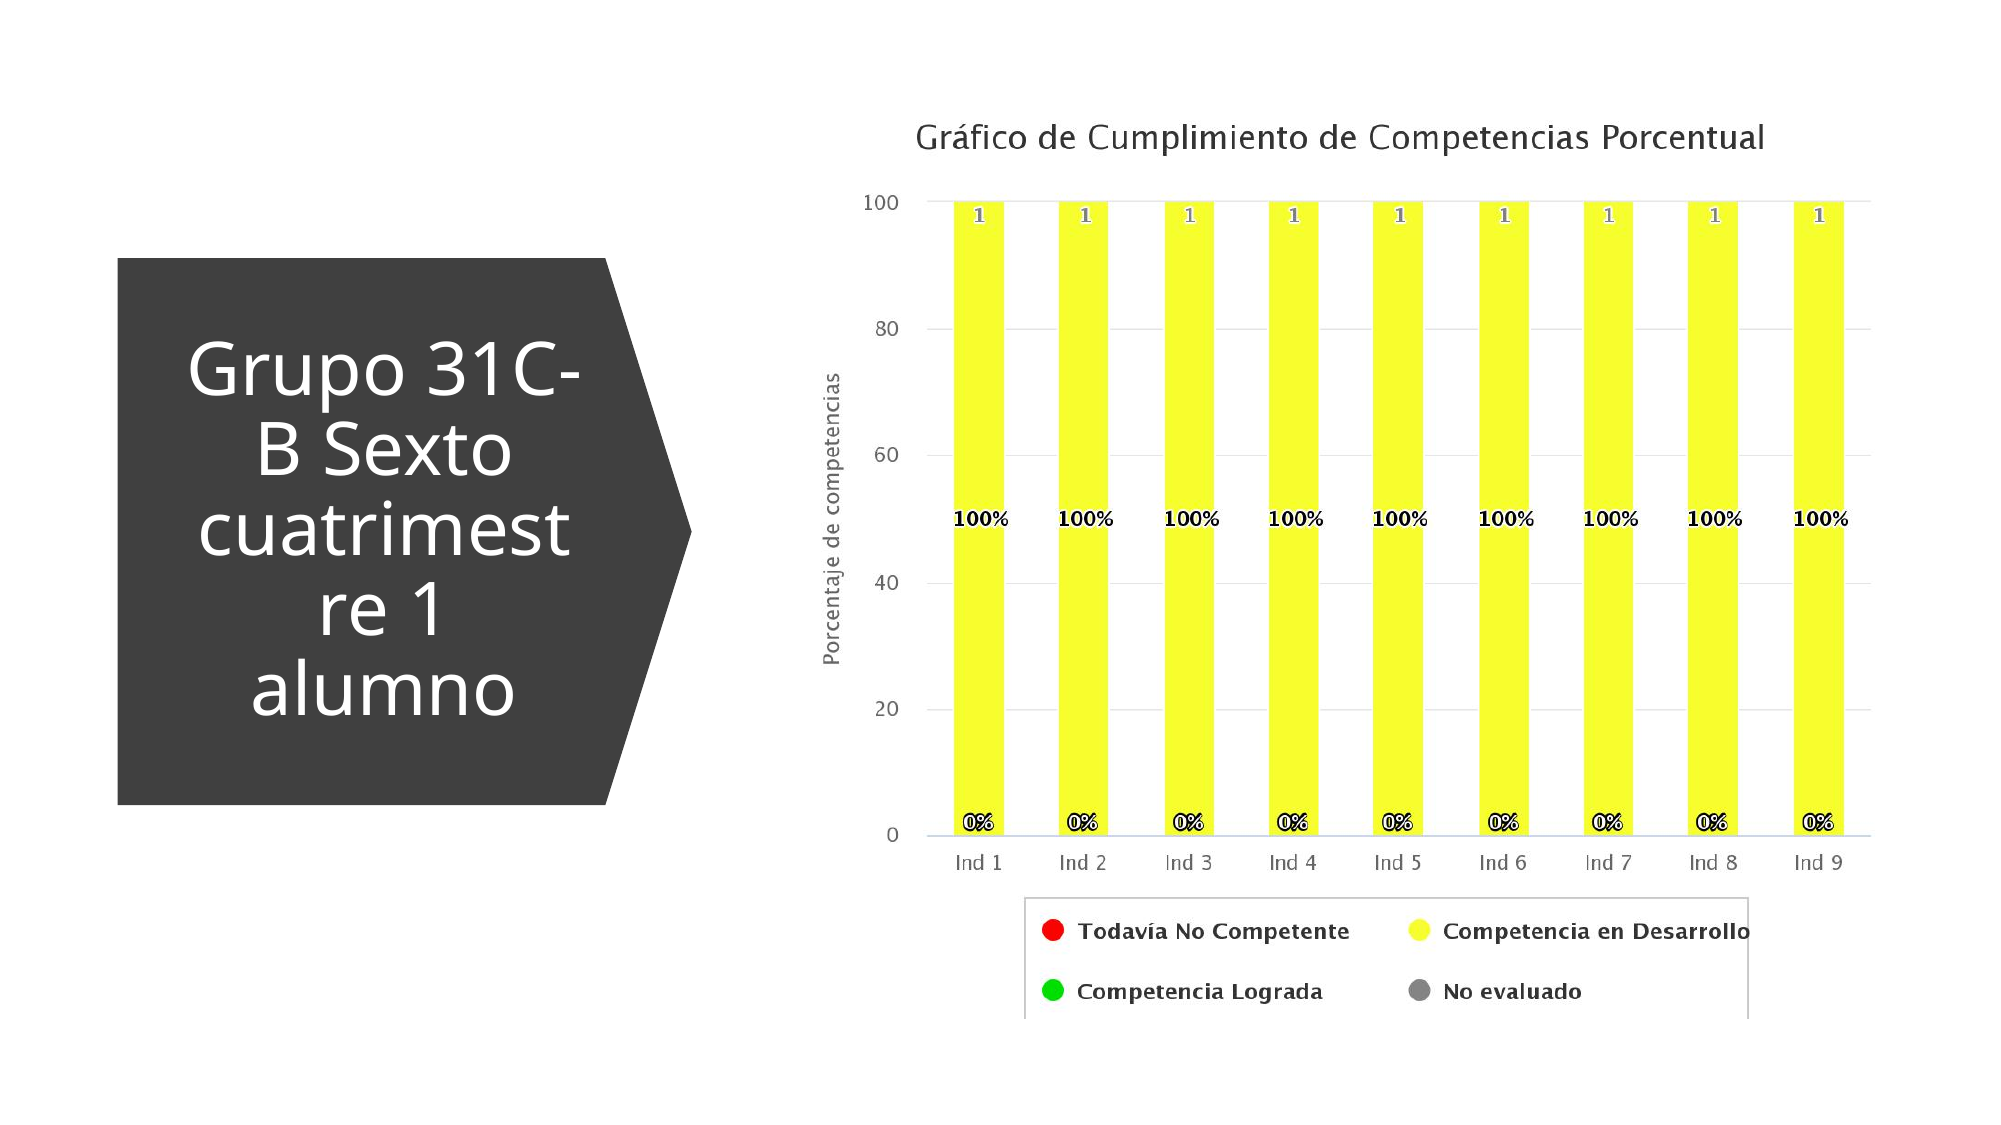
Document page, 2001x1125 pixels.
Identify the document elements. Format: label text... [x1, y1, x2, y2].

text_box [116, 257, 693, 807]
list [791, 105, 1889, 1020]
title Grupo 31C-B Sexto cuatrimestre 1 alumno [168, 322, 601, 741]
